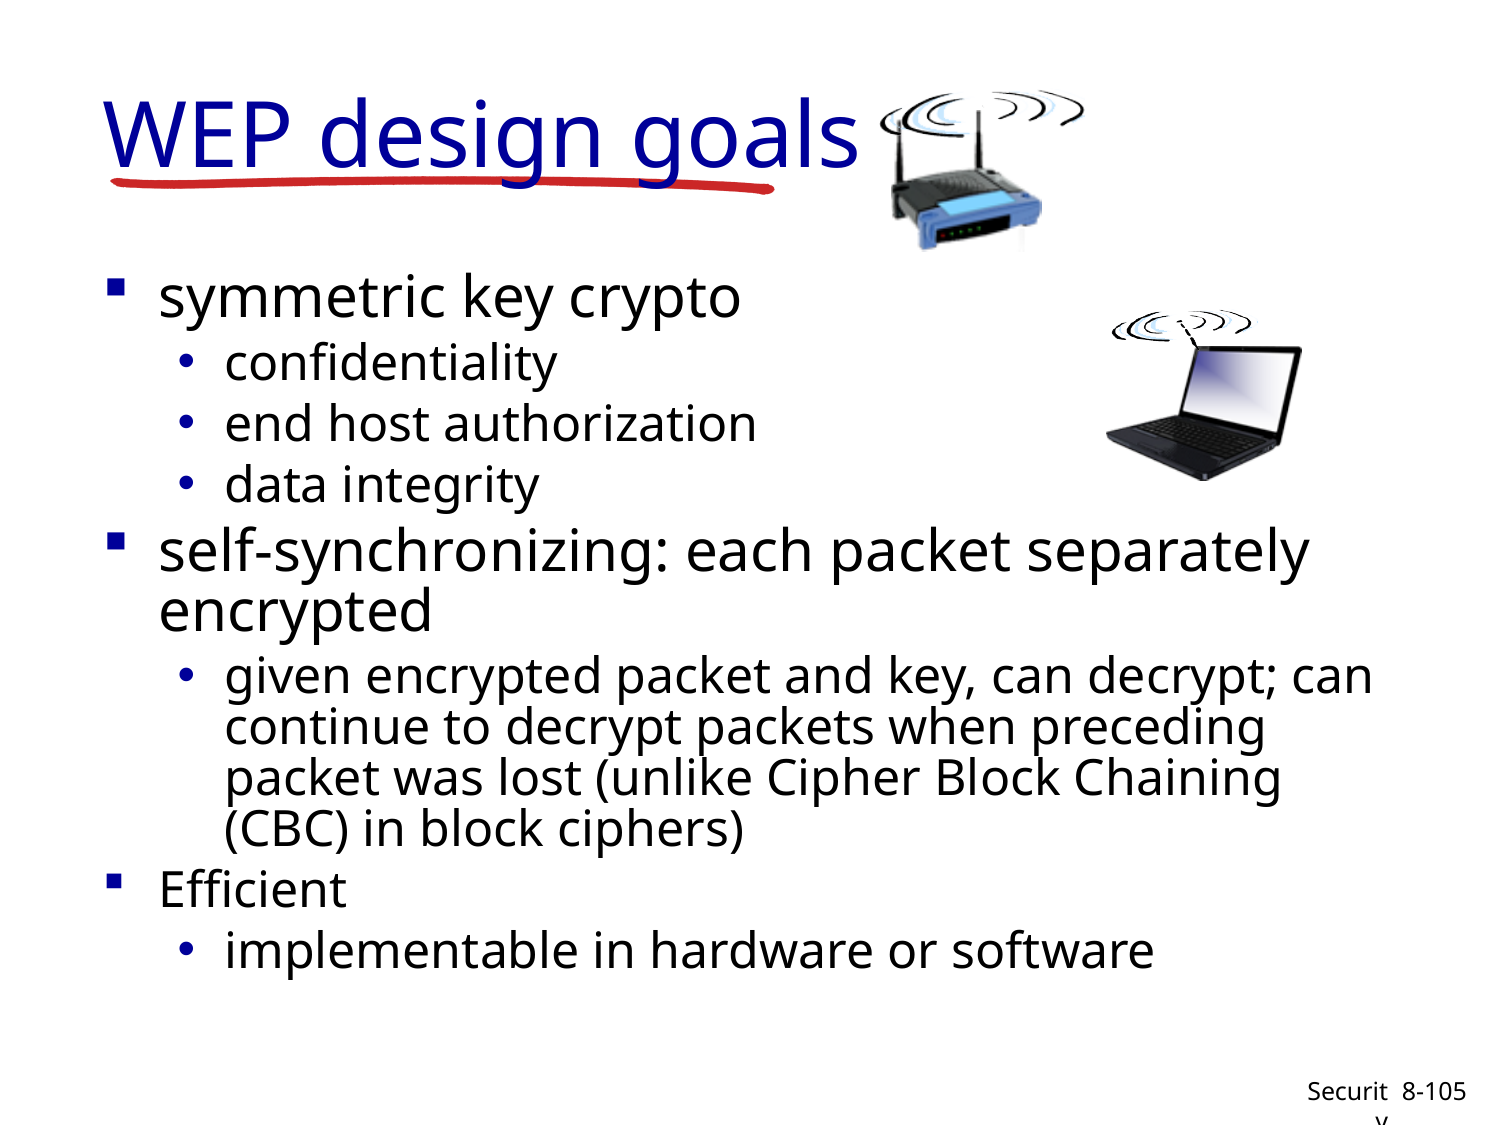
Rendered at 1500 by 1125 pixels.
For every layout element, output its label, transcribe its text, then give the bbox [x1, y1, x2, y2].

list symmetric key crypto confidentiality end host authorization data integrity self-synchronizing: each packet separately encrypted given encrypted packet and key, can decrypt; can continue to decrypt packets when preceding packet was lost (unlike Cipher Block Chaining (CBC) in block ciphers) Efficient implementable in hardware or software [87, 262, 1409, 1025]
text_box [1106, 306, 1302, 481]
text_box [879, 88, 1086, 252]
title WEP design goals [87, 37, 1363, 225]
picture [107, 171, 783, 200]
footer Security [1284, 1067, 1403, 1110]
text_box 8-105 [1387, 1068, 1500, 1113]
